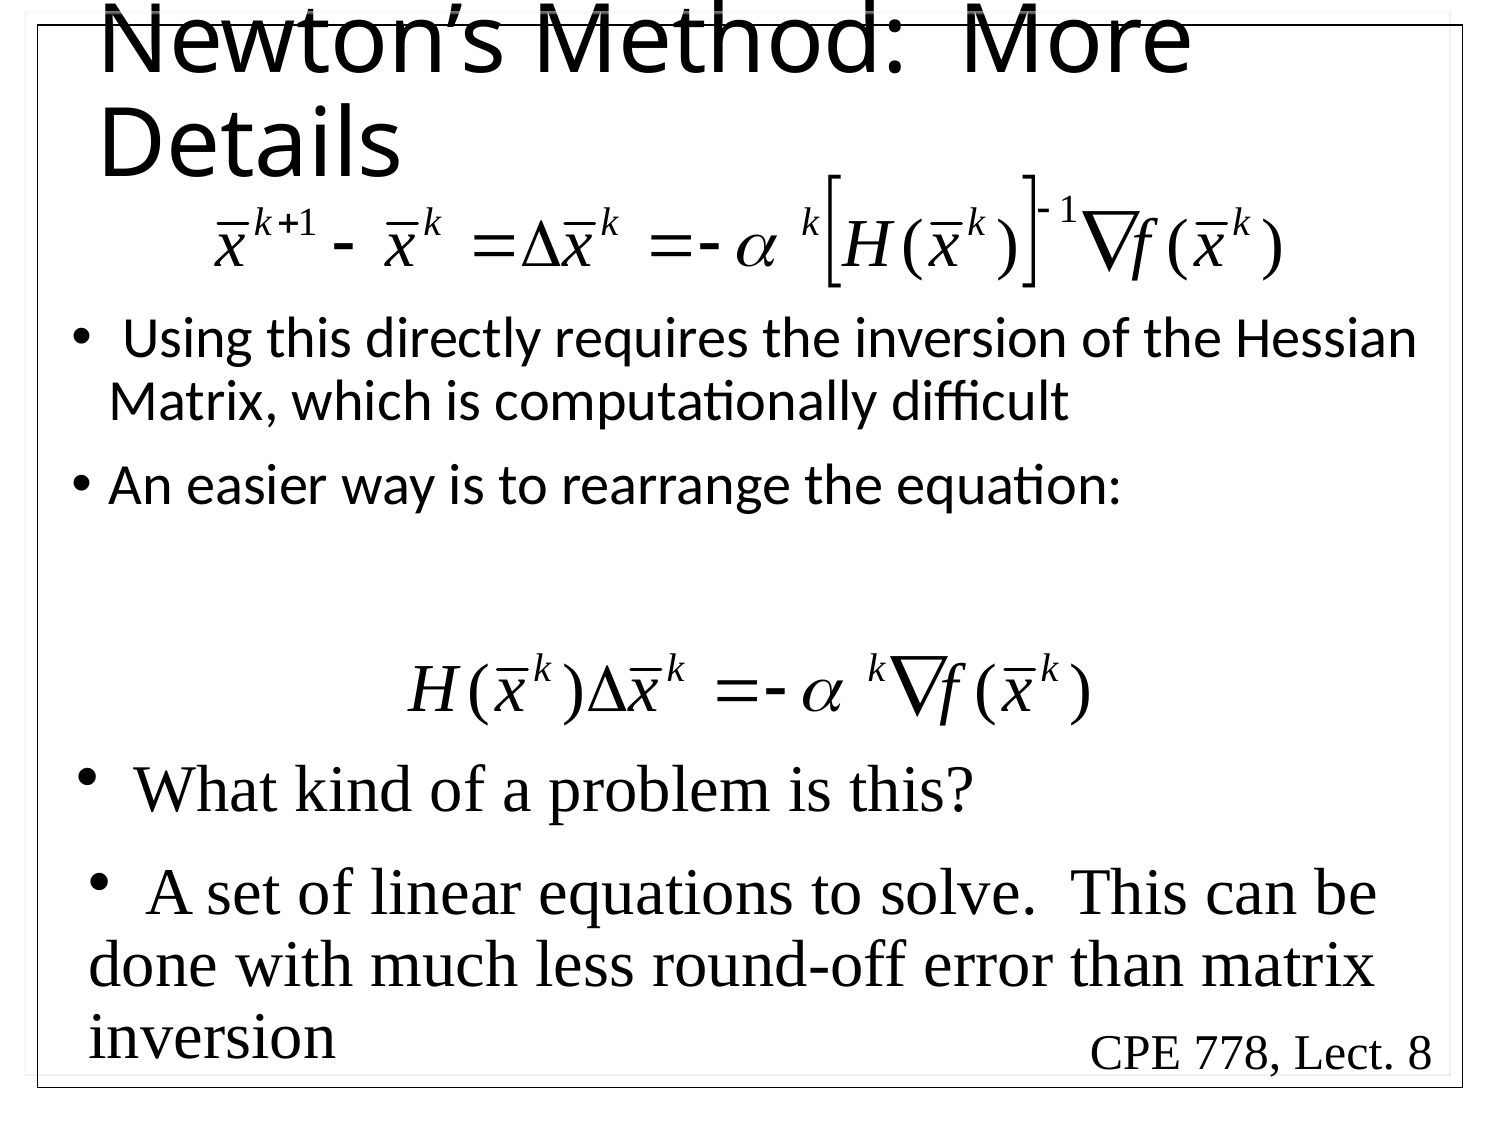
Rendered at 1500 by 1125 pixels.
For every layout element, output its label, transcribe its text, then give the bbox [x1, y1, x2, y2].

text_box A set of linear equations to solve. This can be done with much less round-off error than matrix inversion [73, 849, 1427, 1081]
text_box [37, 24, 1463, 1088]
text_box What kind of a problem is this? [61, 737, 992, 833]
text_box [395, 637, 1104, 741]
text_box CPE 778, Lect. 8 [1074, 1012, 1448, 1088]
title Newton’s Method: More Details [81, 0, 1419, 12]
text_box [202, 174, 1299, 296]
